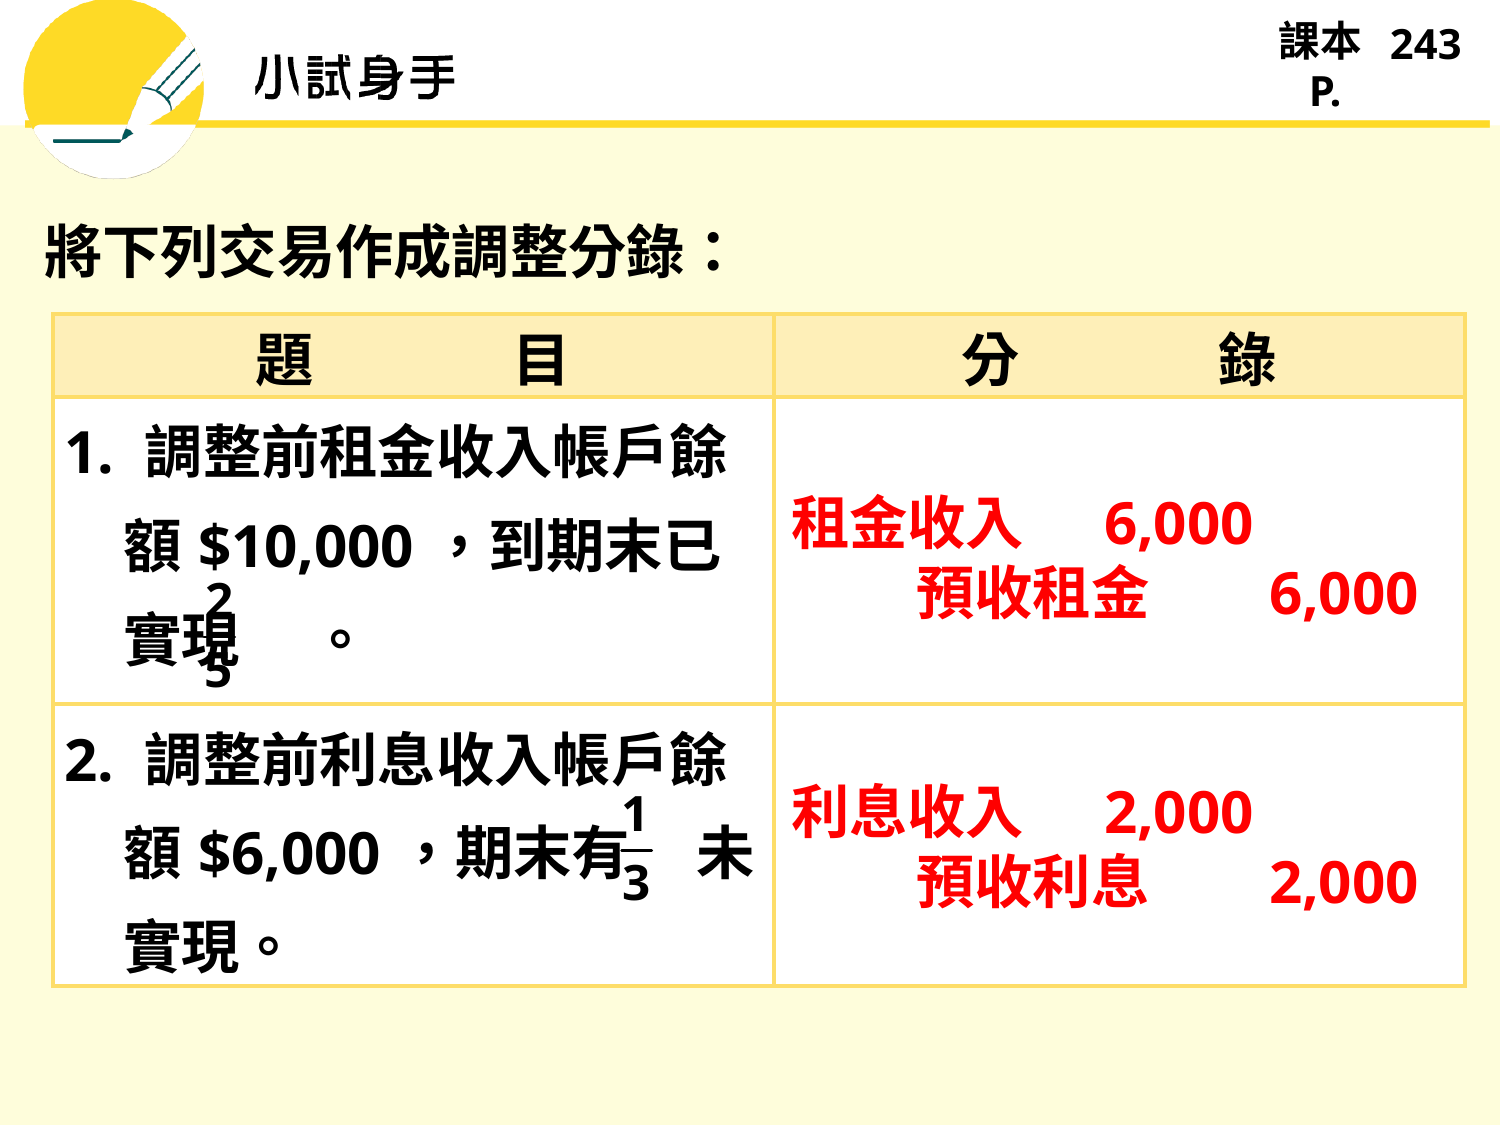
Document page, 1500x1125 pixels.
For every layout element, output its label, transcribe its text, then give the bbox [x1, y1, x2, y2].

table_cell 1. 調整前租金收入帳戶餘額$10,000，到期末已實現 。 [55, 399, 772, 702]
table_cell [776, 568, 1463, 702]
table_cell 2. 調整前利息收入帳戶餘額$6,000，期末有 未實現。 [55, 706, 772, 984]
list 243 [1374, 10, 1495, 57]
table_cell [776, 706, 1463, 984]
table_cell [776, 399, 1463, 567]
picture [1, 0, 1490, 194]
table_header 題 目 [55, 316, 772, 395]
text_box 租金收入 6,000 預收租金 6,000 [776, 478, 1434, 567]
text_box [612, 782, 663, 912]
text_box 利息收入 2,000 預收利息 2,000 [776, 767, 1434, 923]
table_header 分 錄 [776, 316, 1463, 395]
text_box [194, 568, 245, 699]
text_box 將下列交易作成調整分錄： [29, 208, 1459, 293]
text_box 租金收入 6,000 預收租金 6,000 [776, 568, 1434, 634]
